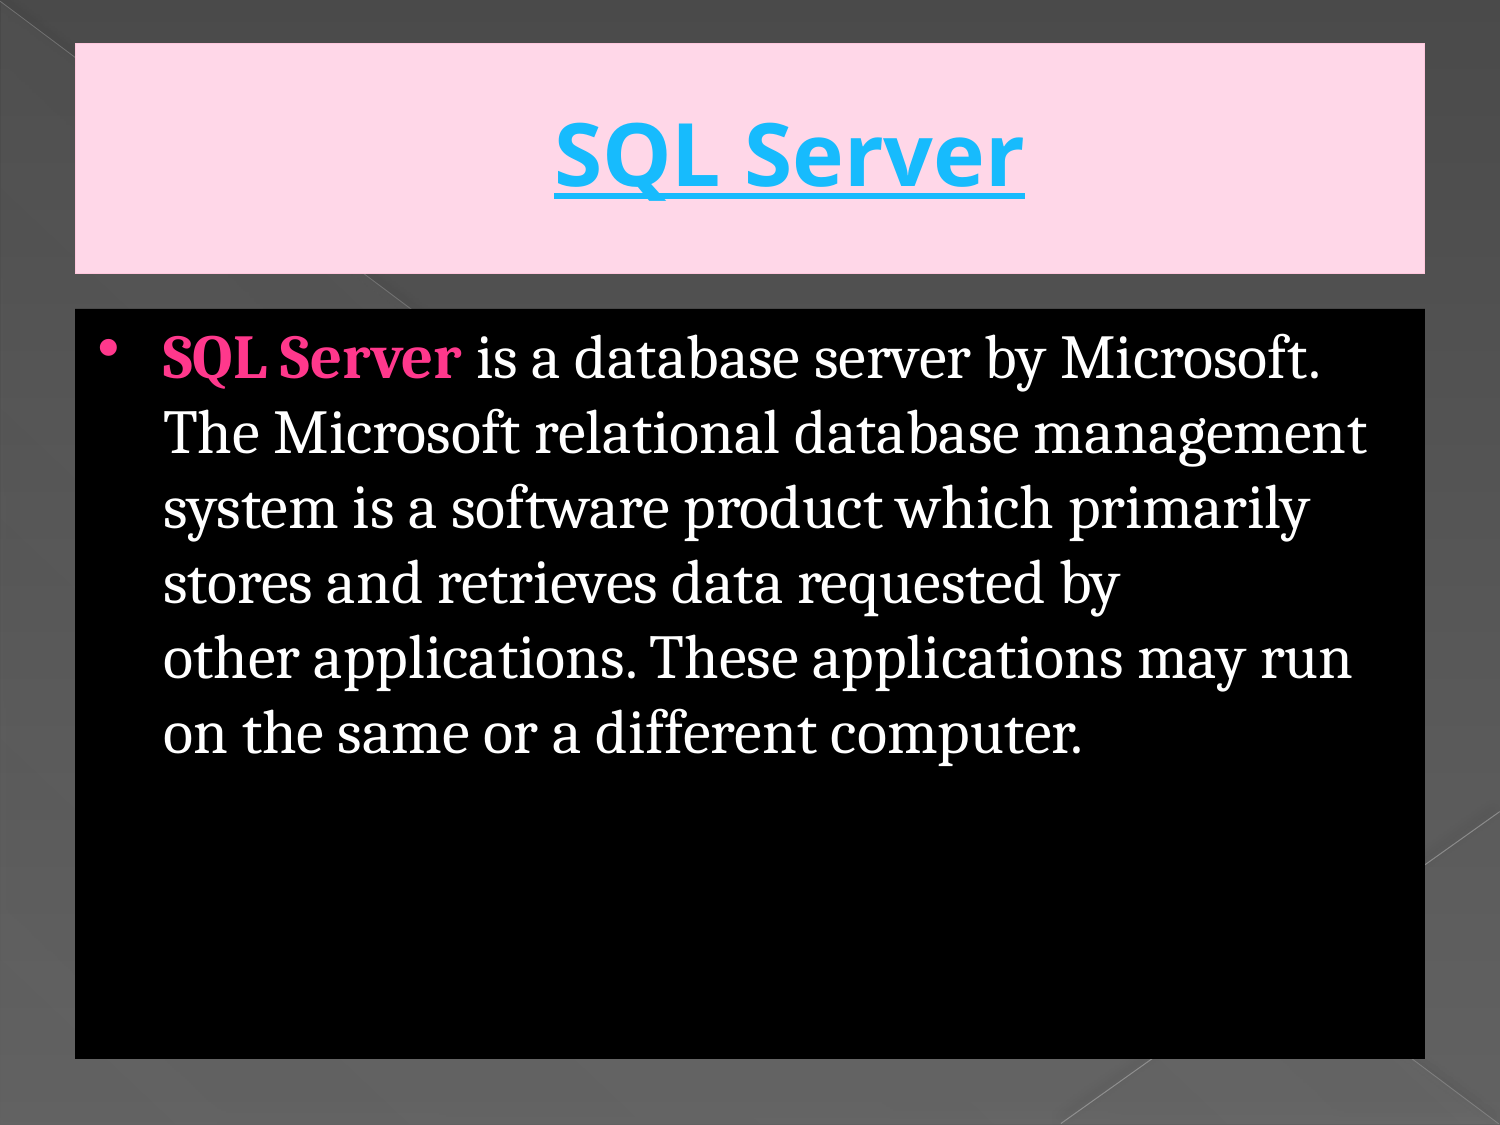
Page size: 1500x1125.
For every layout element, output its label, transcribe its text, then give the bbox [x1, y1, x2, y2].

title SQL Server [75, 43, 1425, 274]
list SQL Server is a database server by Microsoft. The Microsoft relational database management system is a software product which primarily stores and retrieves data requested by other applications. These applications may run on the same or a different computer. [75, 308, 1425, 1059]
